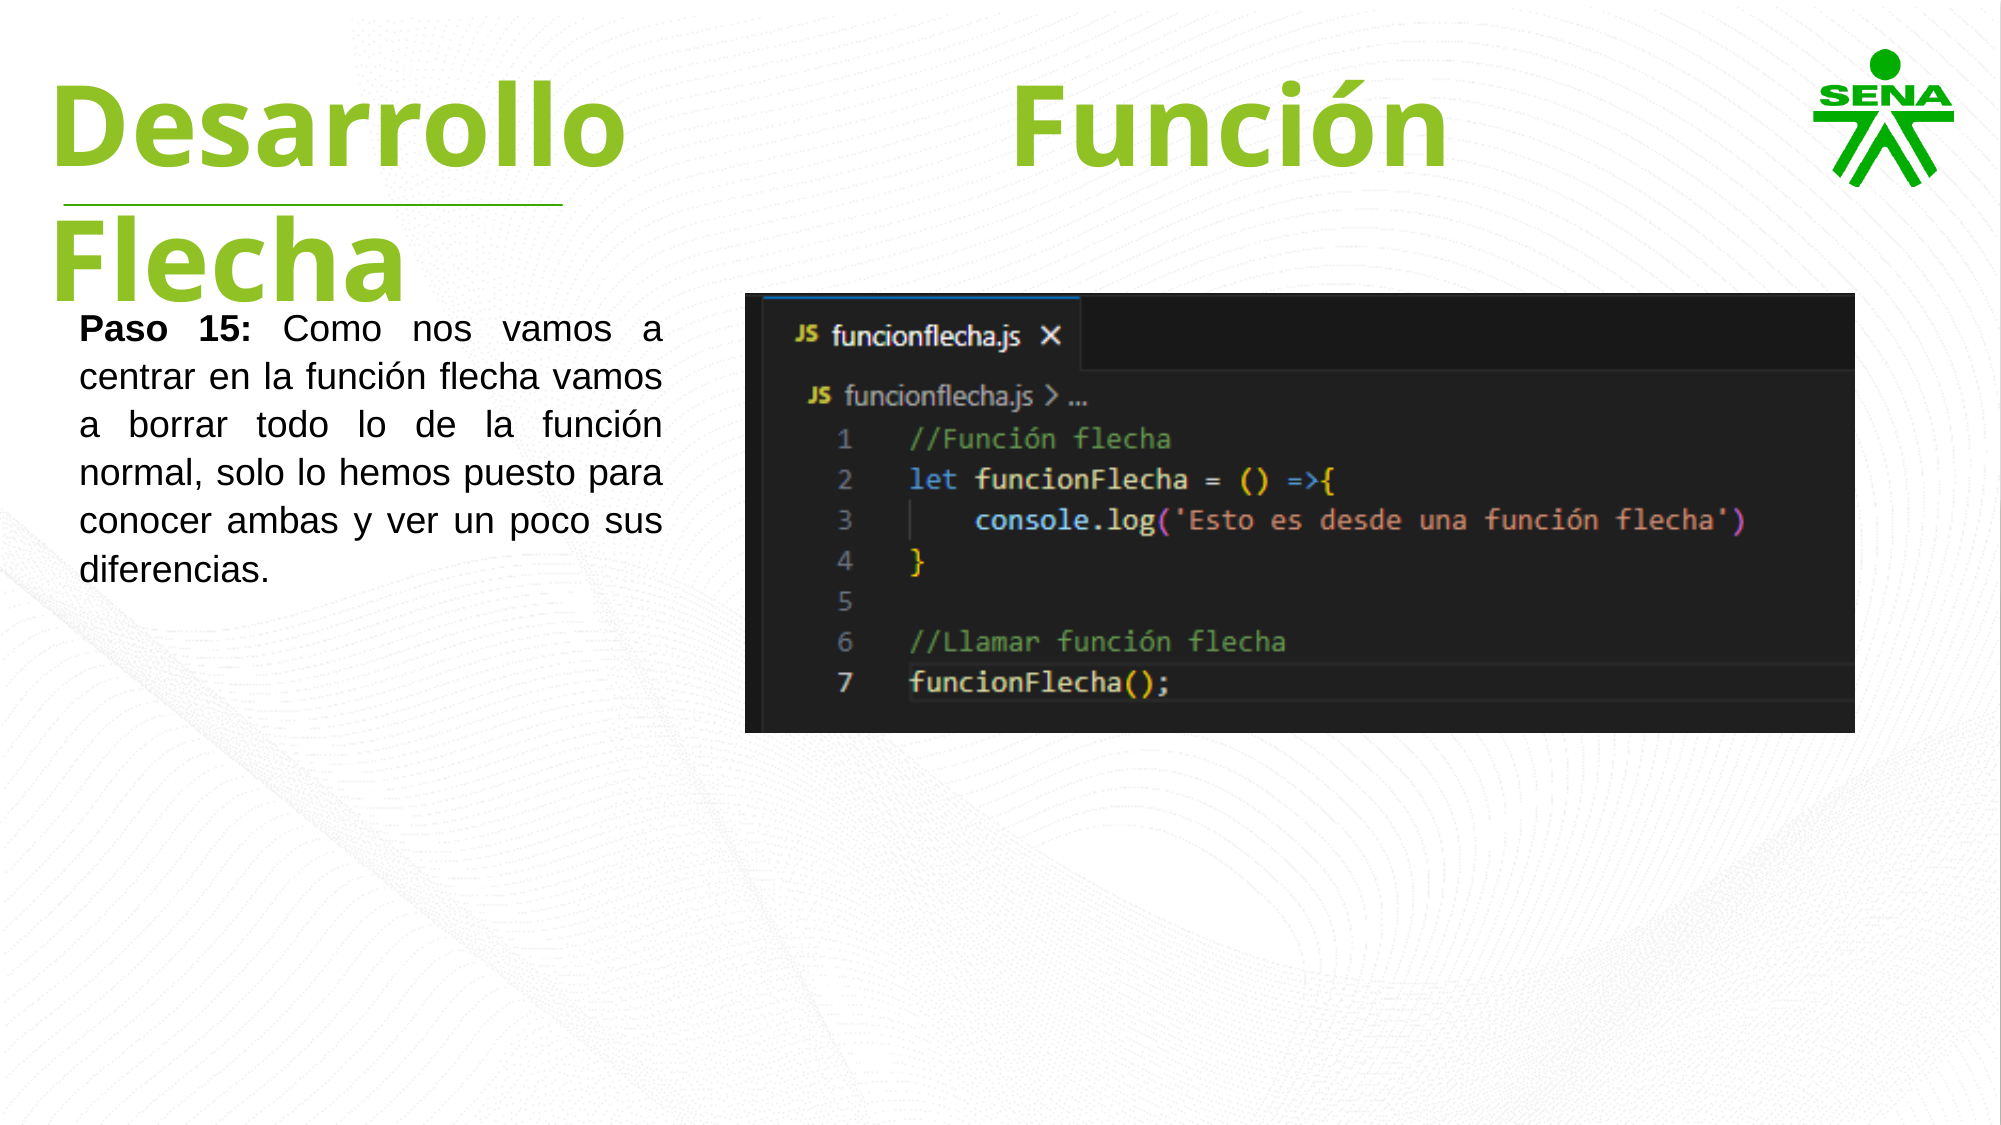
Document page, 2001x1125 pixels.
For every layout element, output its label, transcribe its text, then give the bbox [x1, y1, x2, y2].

text_box Paso 15: Como nos vamos a centrar en la función flecha vamos a borrar todo lo de la función normal, solo lo hemos puesto para conocer ambas y ver un poco sus diferencias. [64, 293, 678, 597]
text_box Desarrollo Función Flecha [33, 46, 1468, 332]
picture [0, 0, 2000, 1125]
